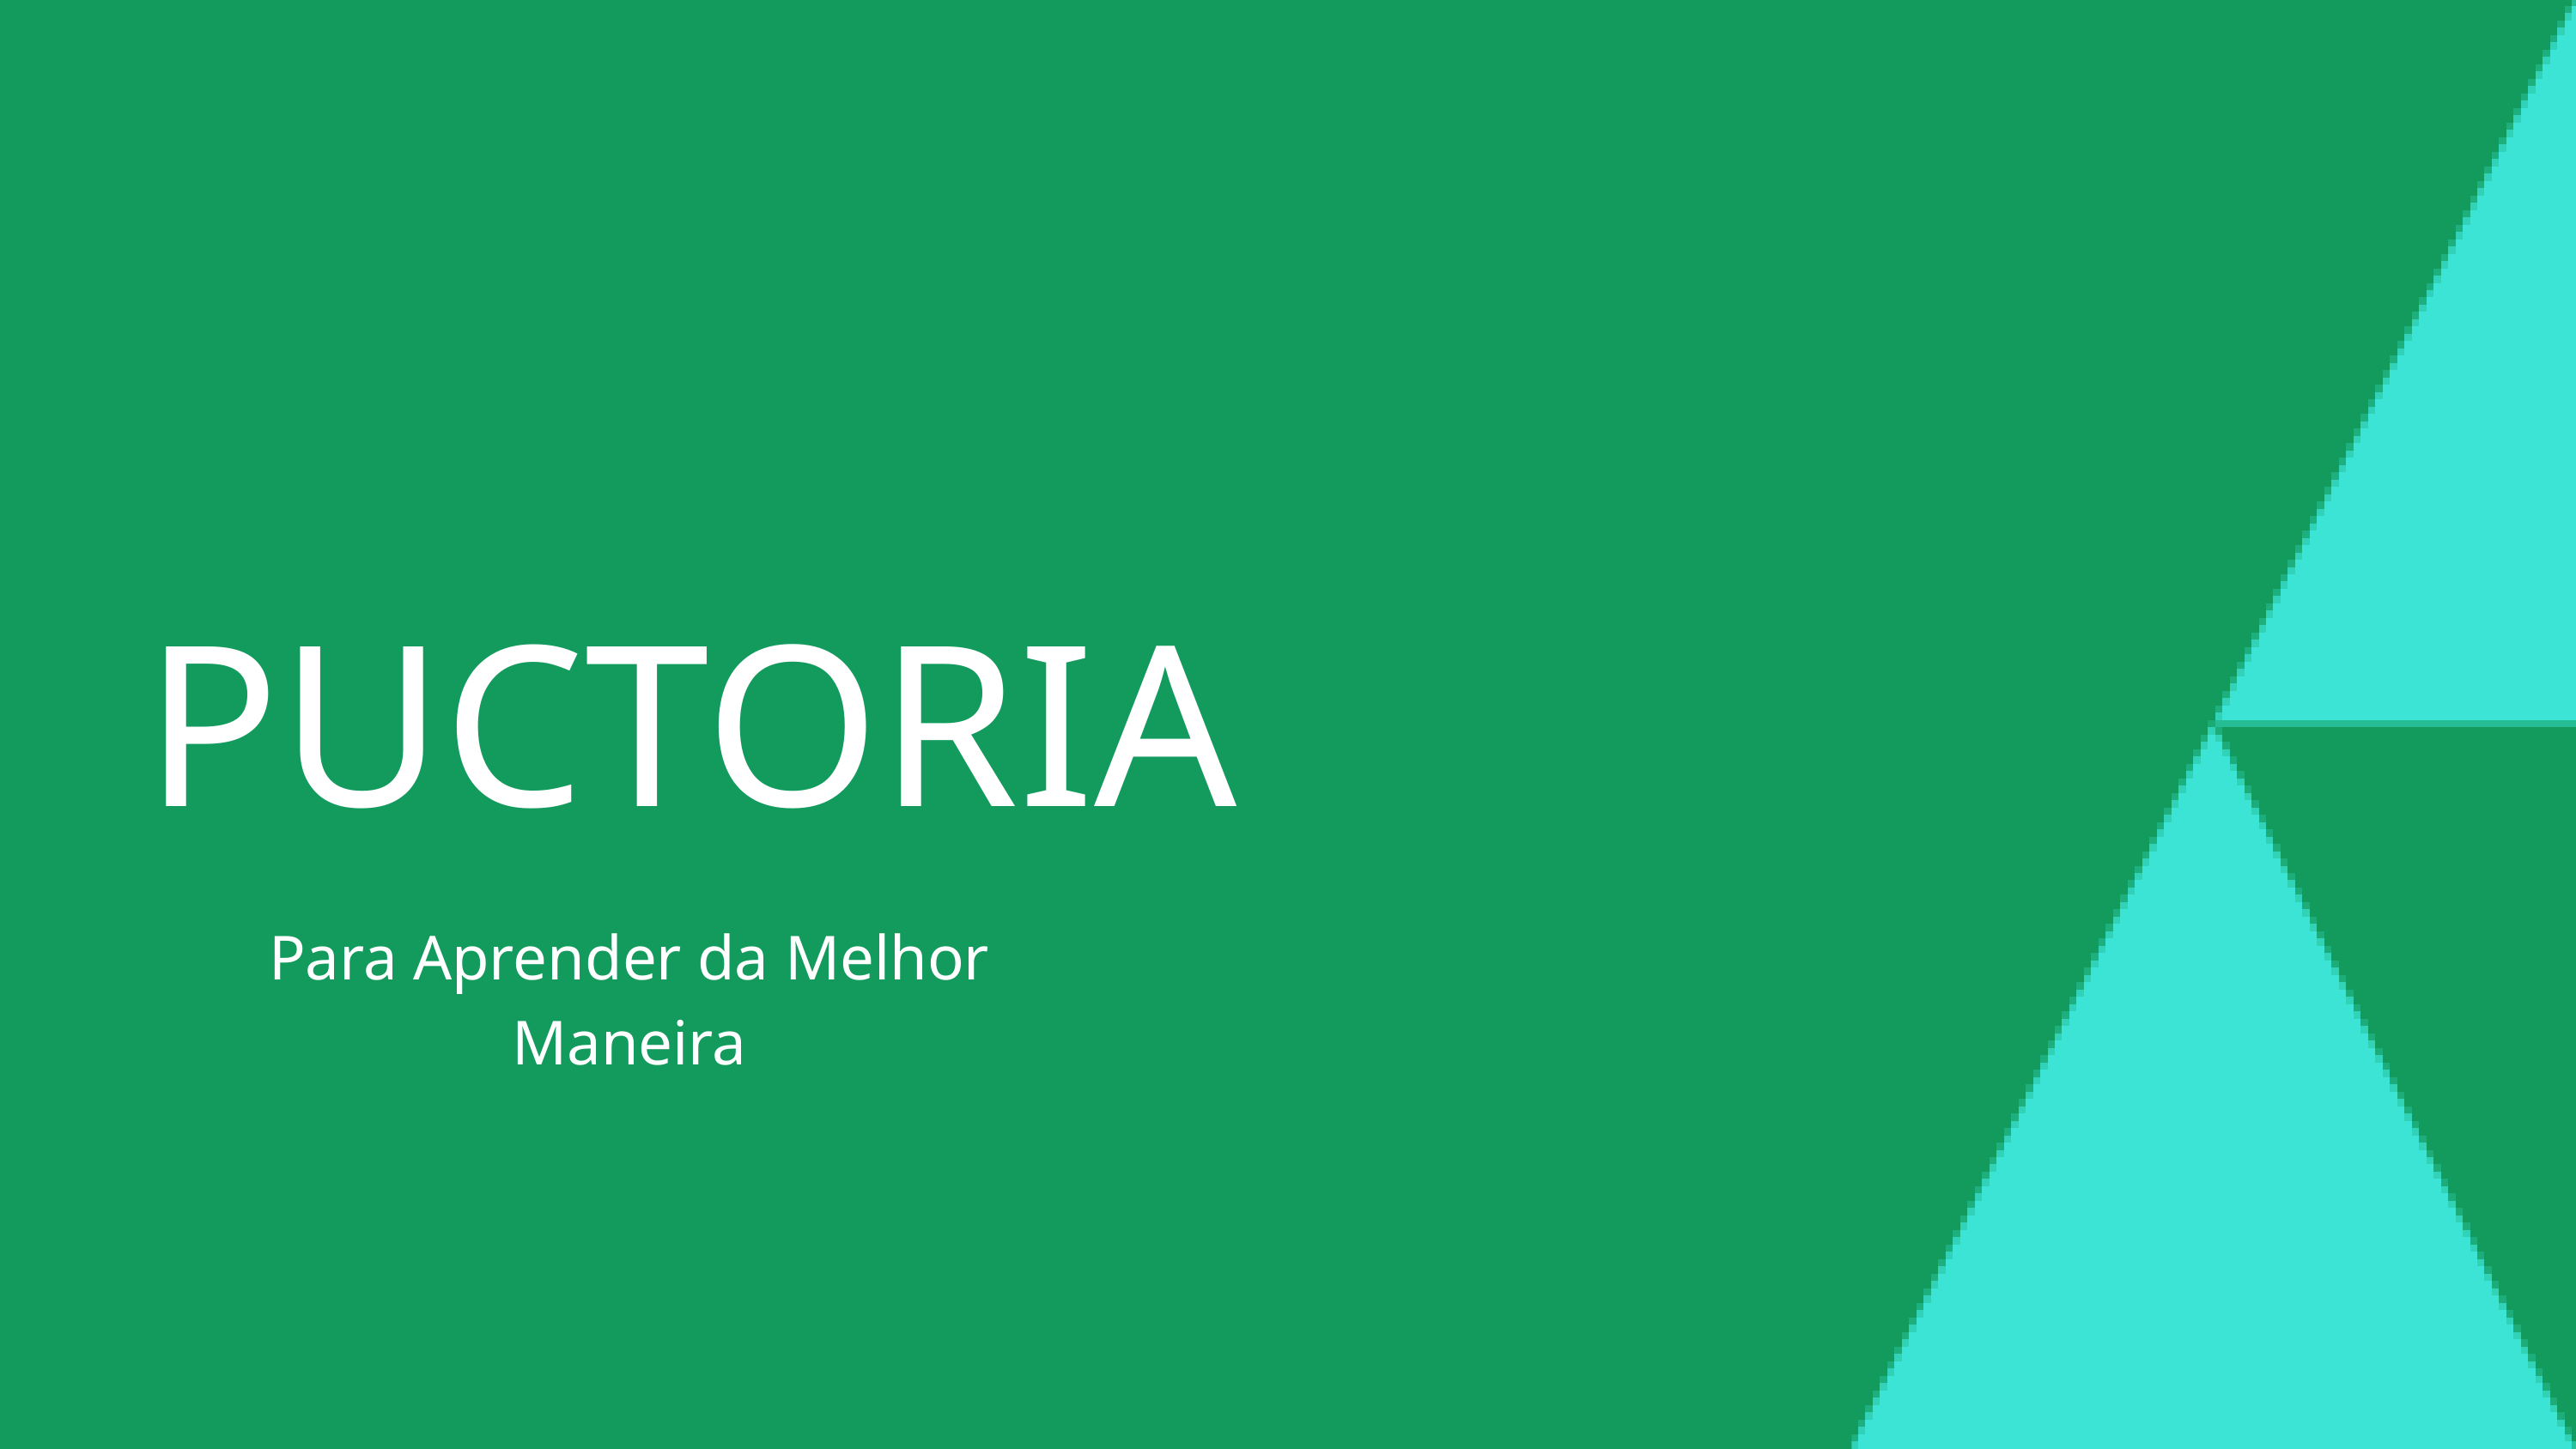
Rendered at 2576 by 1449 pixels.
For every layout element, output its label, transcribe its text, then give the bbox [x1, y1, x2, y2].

text_box [1851, 0, 2576, 1449]
text_box Para Aprender da Melhor Maneira [144, 906, 1115, 1077]
text_box PUCTORIA [144, 583, 1727, 852]
